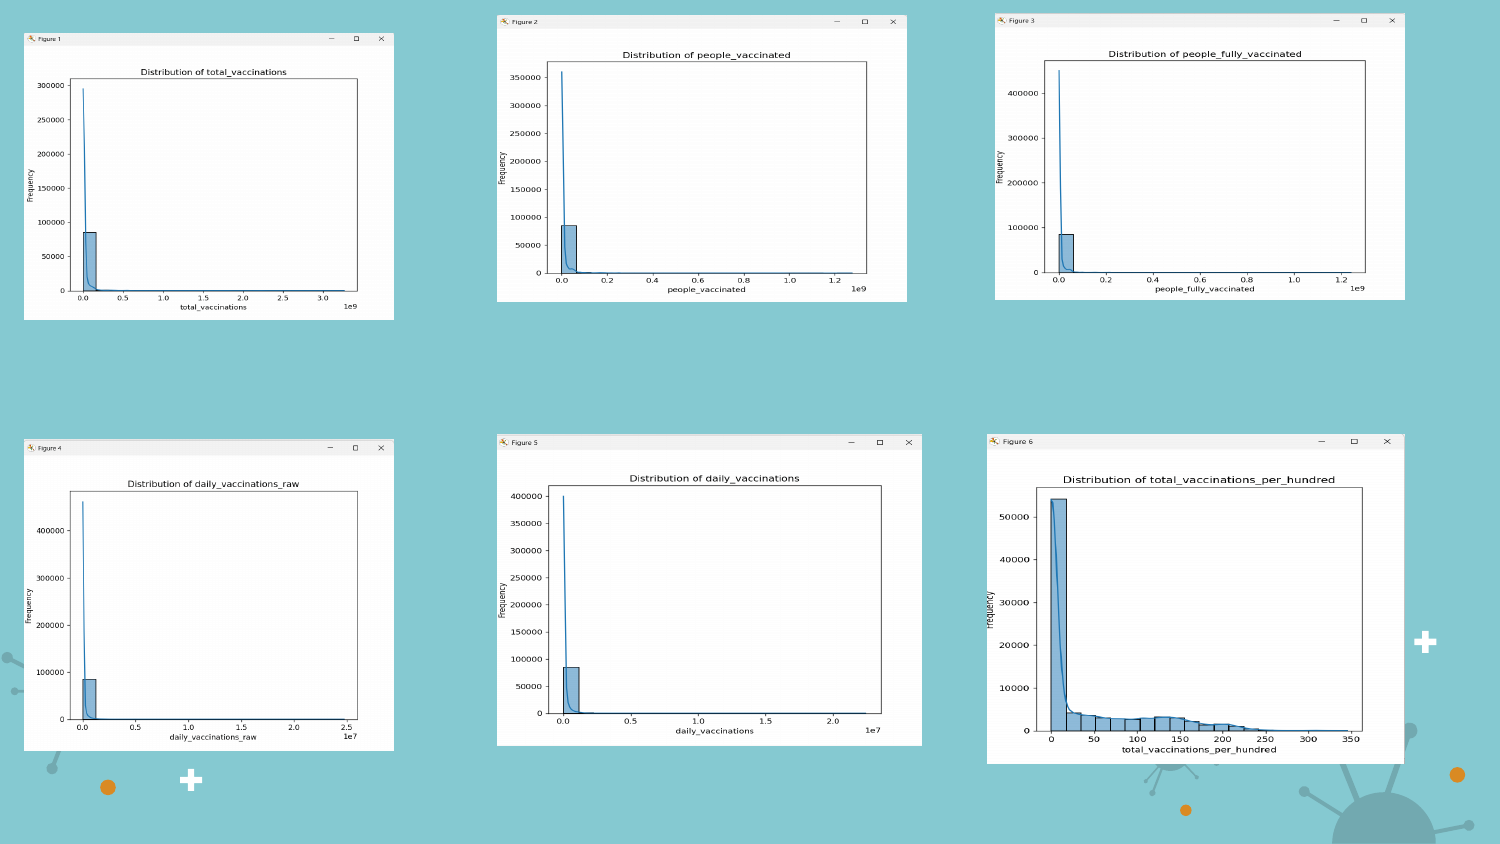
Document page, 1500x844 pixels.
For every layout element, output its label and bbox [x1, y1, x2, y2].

picture [496, 434, 922, 746]
picture [24, 32, 394, 320]
picture [987, 434, 1405, 764]
picture [994, 13, 1405, 300]
picture [24, 439, 394, 751]
picture [496, 15, 908, 302]
